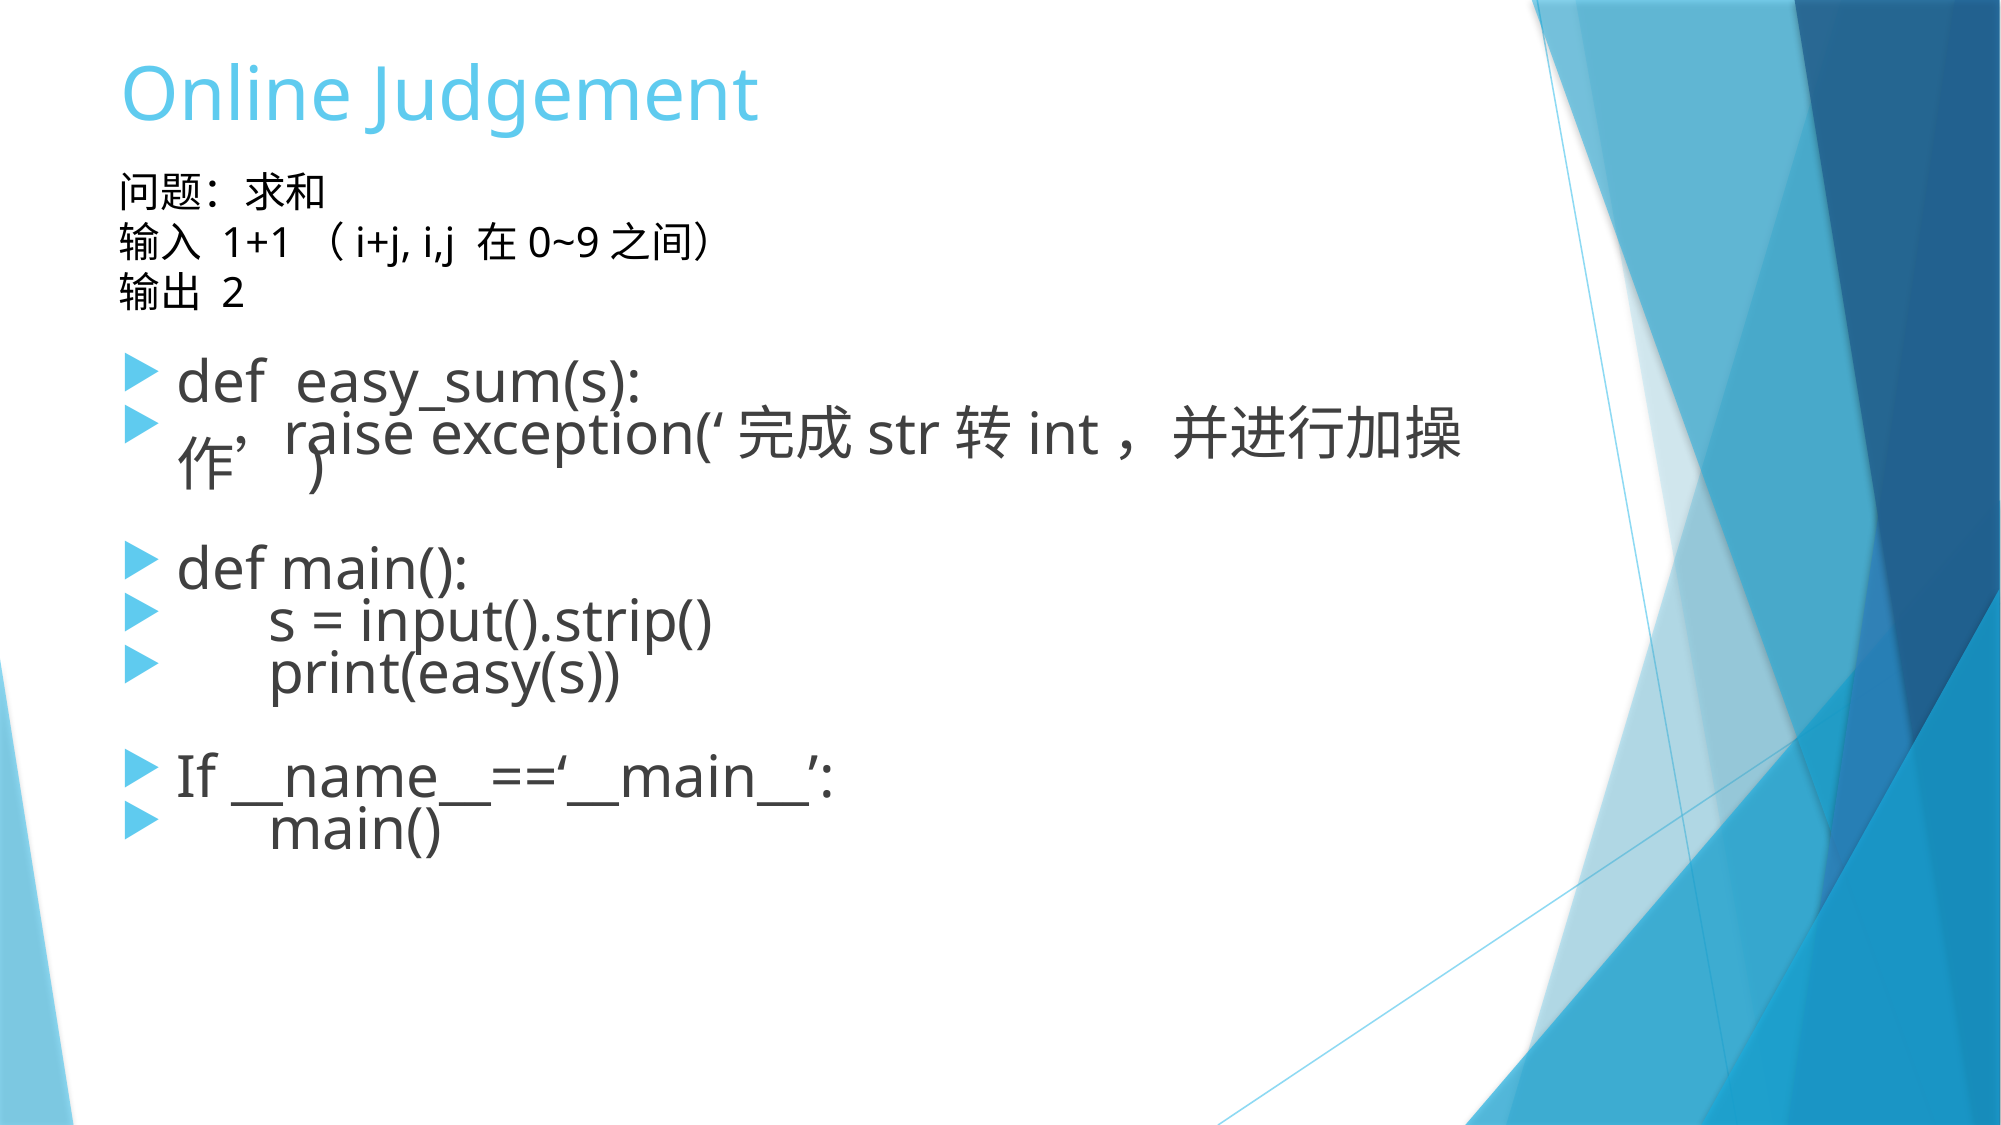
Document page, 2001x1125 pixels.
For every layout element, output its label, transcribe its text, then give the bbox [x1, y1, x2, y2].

list def easy_sum(s): raise exception(‘完成str转int，并进行加操作’) def main(): s = input().strip() print(easy(s)) If __name__==‘__main__’: main() [105, 375, 1516, 1062]
text_box 问题：求和 输入 1+1（i+j, i,j 在0~9之间） 输出 2 [103, 158, 986, 324]
title Online Judgement [105, 38, 1516, 255]
